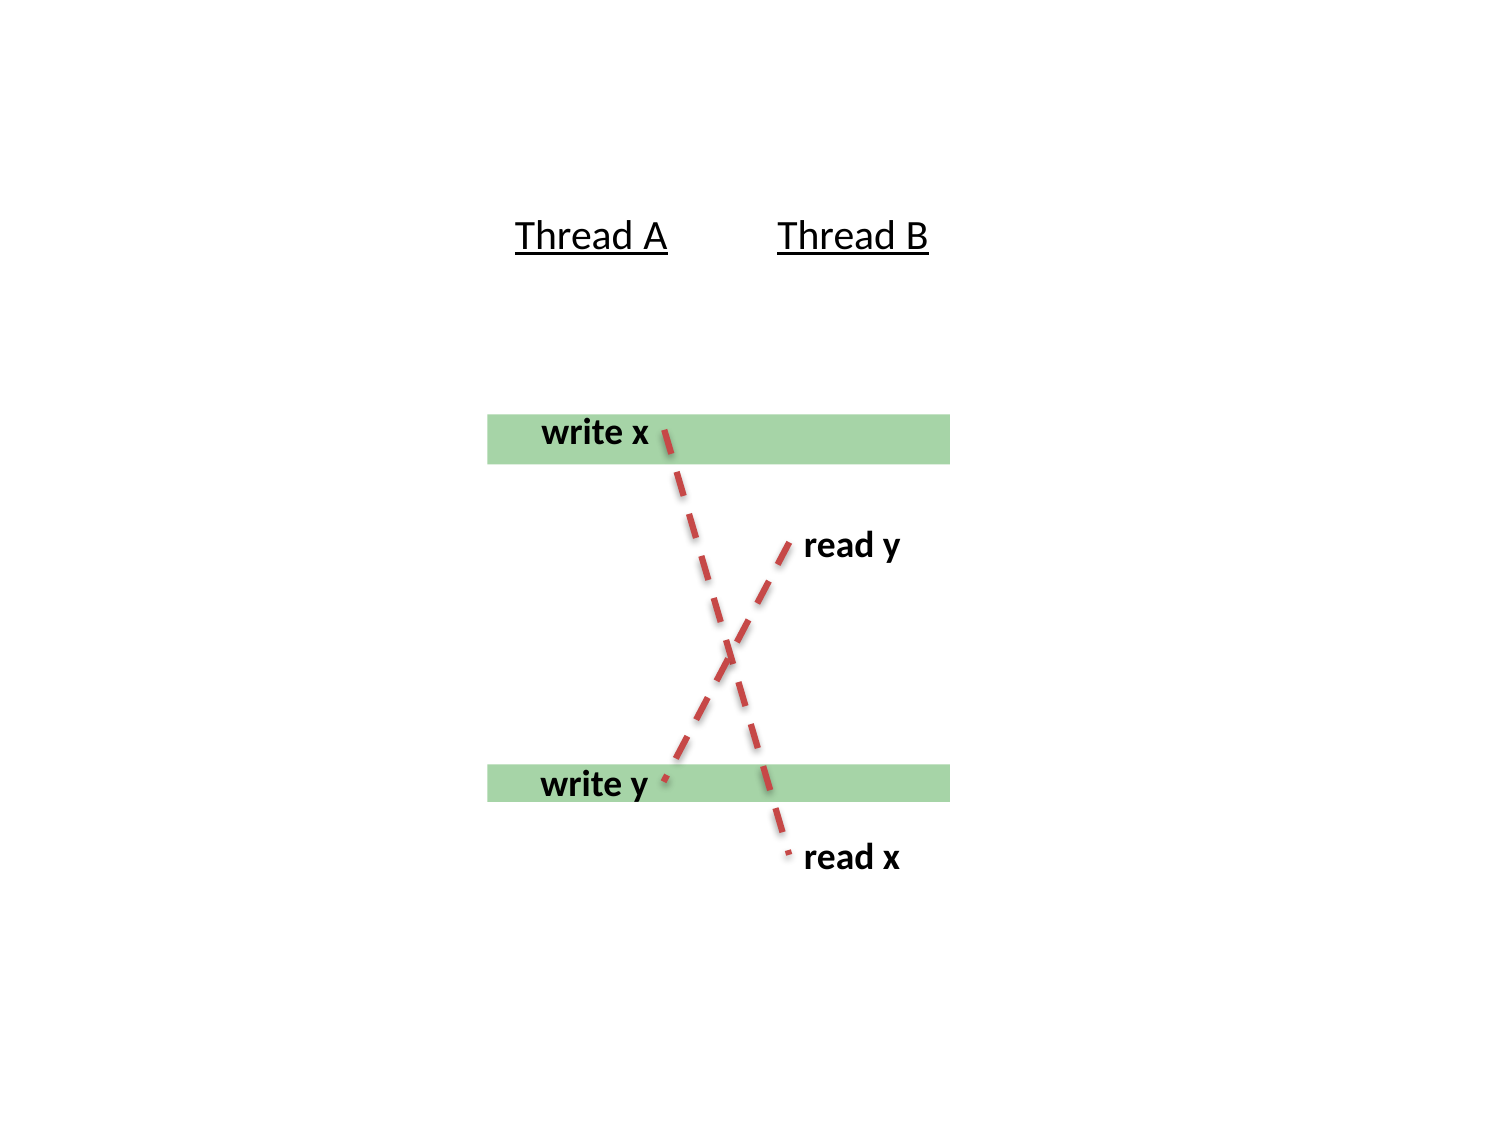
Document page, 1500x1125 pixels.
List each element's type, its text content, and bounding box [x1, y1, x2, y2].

text_box [484, 410, 658, 468]
text_box write y [525, 751, 658, 812]
text_box [665, 410, 954, 468]
text_box [484, 760, 525, 806]
text_box read y [793, 512, 916, 573]
text_box write x [526, 399, 665, 460]
text_box Thread B [762, 200, 963, 265]
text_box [664, 430, 789, 541]
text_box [664, 791, 789, 856]
text_box read x [789, 824, 916, 885]
text_box Thread A [500, 200, 700, 265]
text_box [793, 760, 954, 806]
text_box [664, 542, 789, 783]
